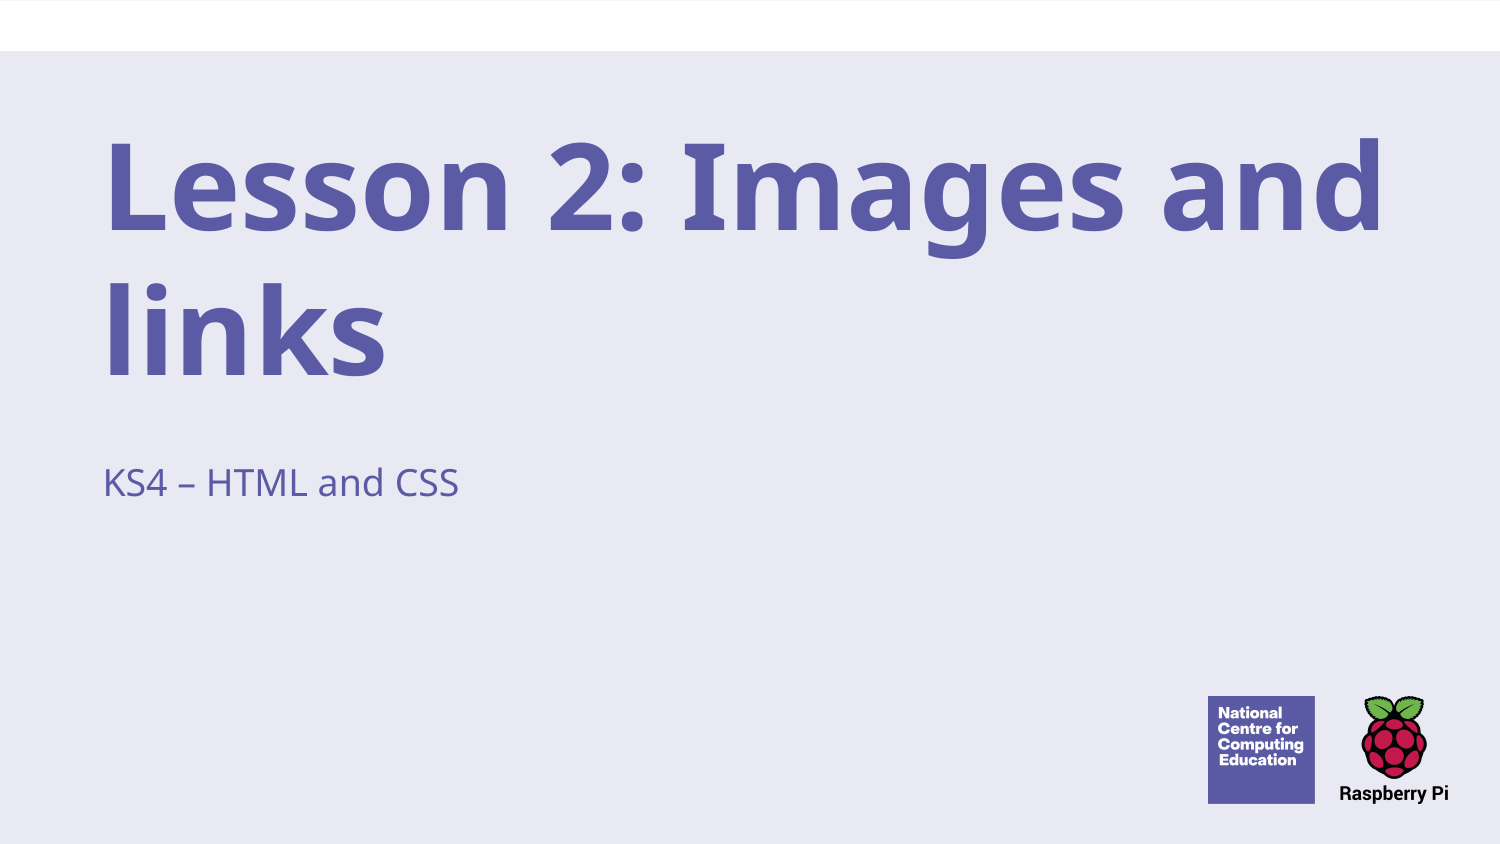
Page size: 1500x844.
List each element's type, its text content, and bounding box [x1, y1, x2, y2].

title Lesson 2: Images and links [86, 94, 1415, 429]
subtitle KS4 – HTML and CSS [87, 437, 1416, 558]
picture [1208, 696, 1449, 804]
